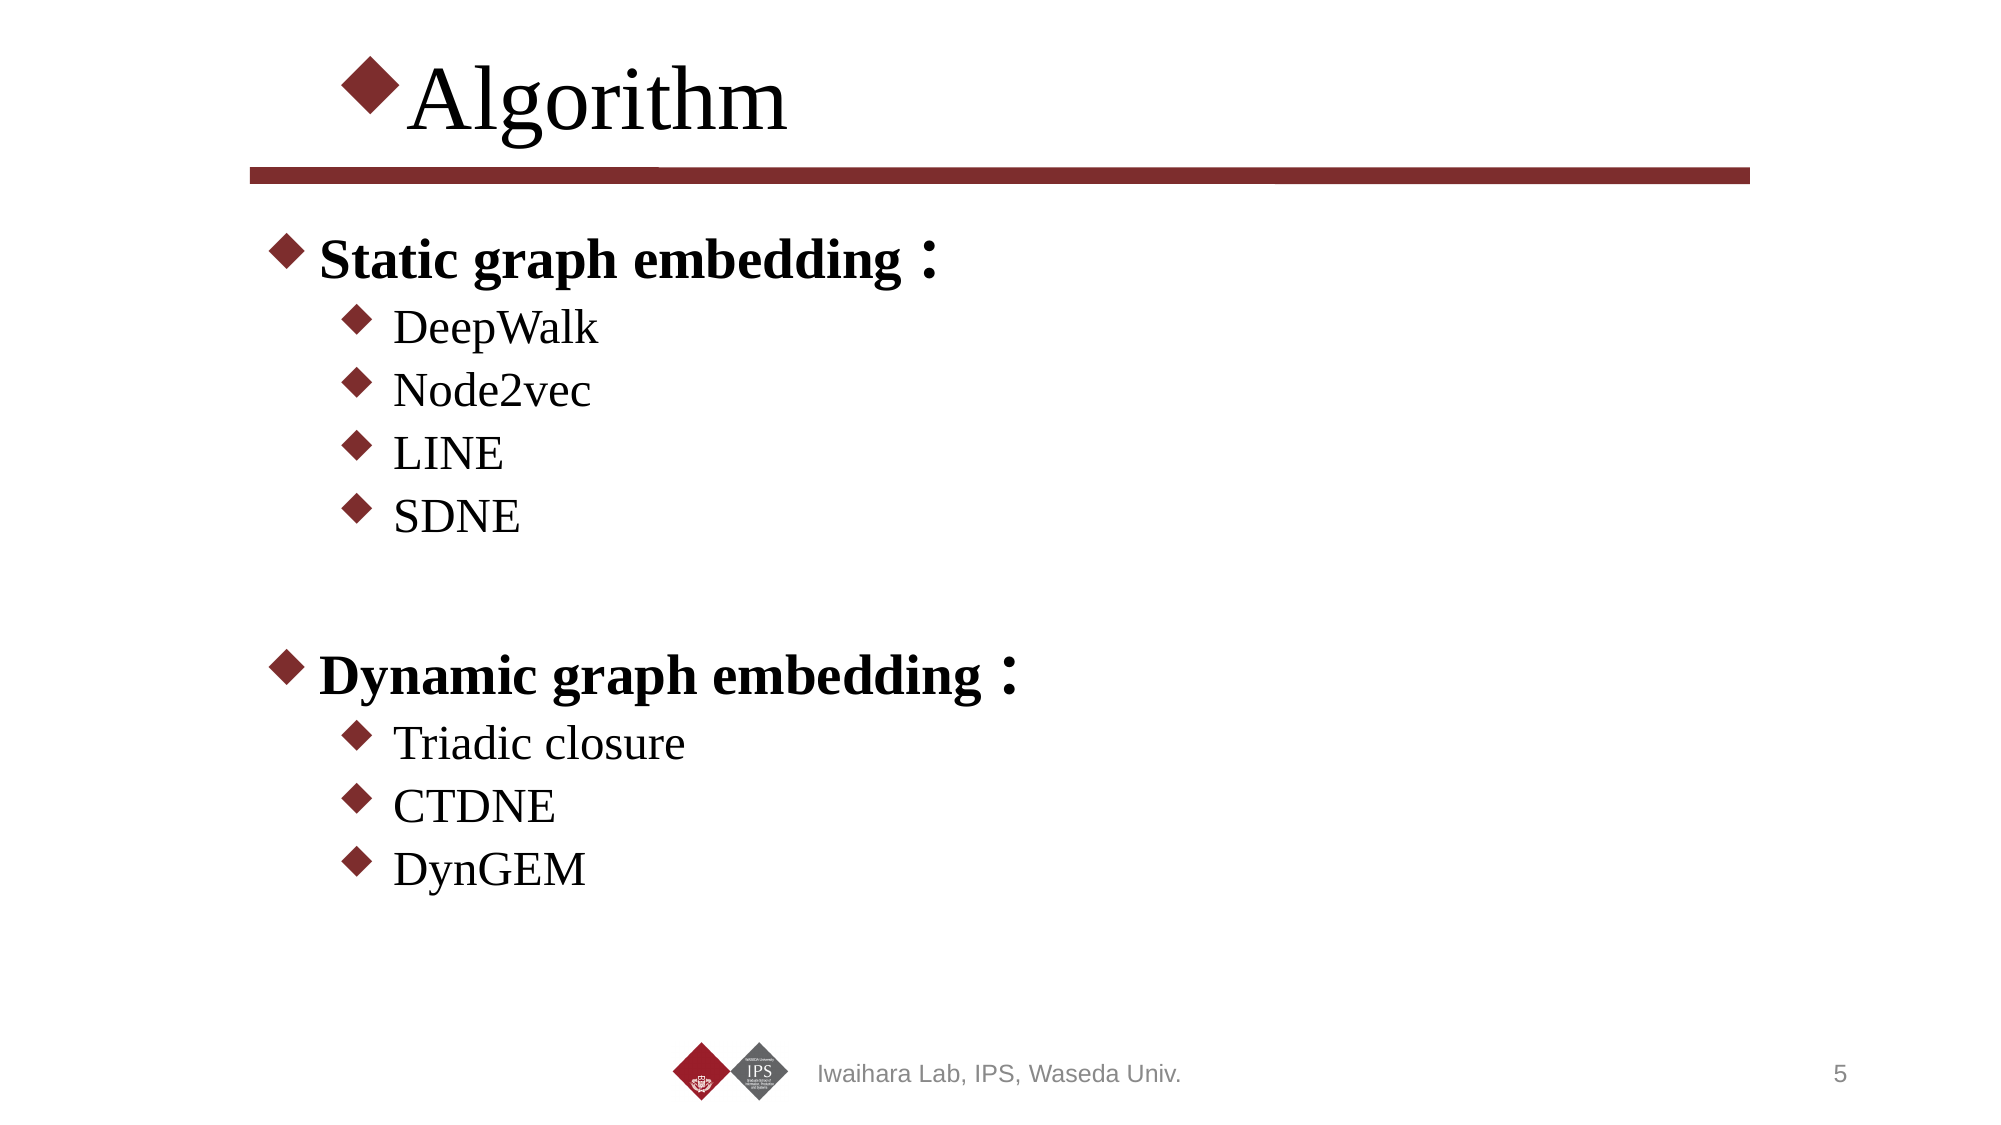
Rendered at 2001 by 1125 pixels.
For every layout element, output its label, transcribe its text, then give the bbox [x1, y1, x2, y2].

title Algorithm [320, 35, 1680, 164]
footer Iwaihara Lab, IPS, Waseda Univ. [662, 1042, 1338, 1103]
list Static graph embedding： DeepWalk Node2vec LINE SDNE Dynamic graph embedding： Triadic closure CTDNE DynGEM [249, 221, 1750, 907]
slide_number 5 [1412, 1042, 1863, 1103]
picture [671, 1041, 789, 1102]
